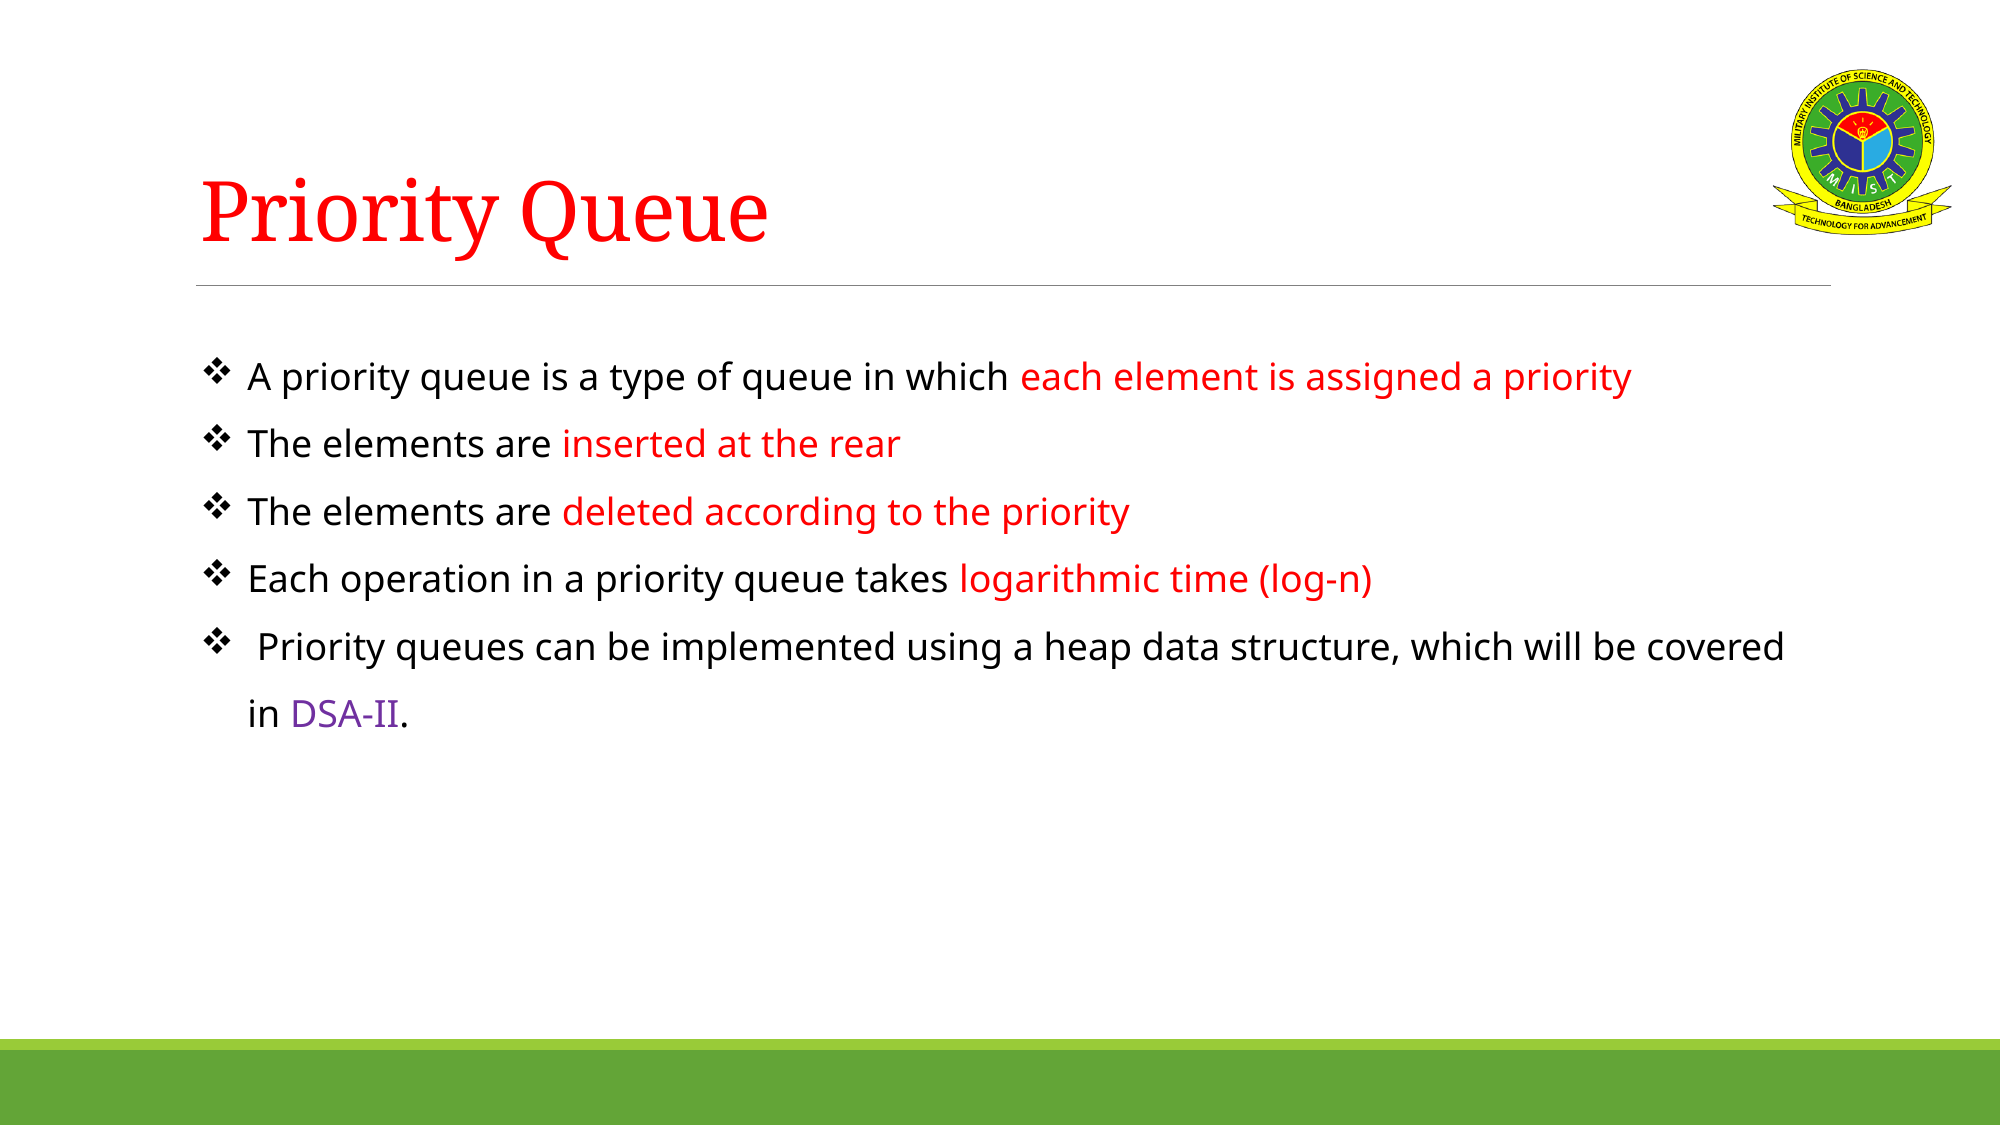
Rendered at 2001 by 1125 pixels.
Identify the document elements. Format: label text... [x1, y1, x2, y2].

title Priority Queue [185, 27, 1906, 266]
picture [1906, 66, 1953, 238]
text_box A priority queue is a type of queue in which each element is assigned a priority The elements are inserted at the rear The elements are deleted according to the priority Each operation in a priority queue takes logarithmic time (log-n) Priority queues can be implemented using a heap data structure, which will be covered in DSA-II. [185, 322, 1843, 743]
